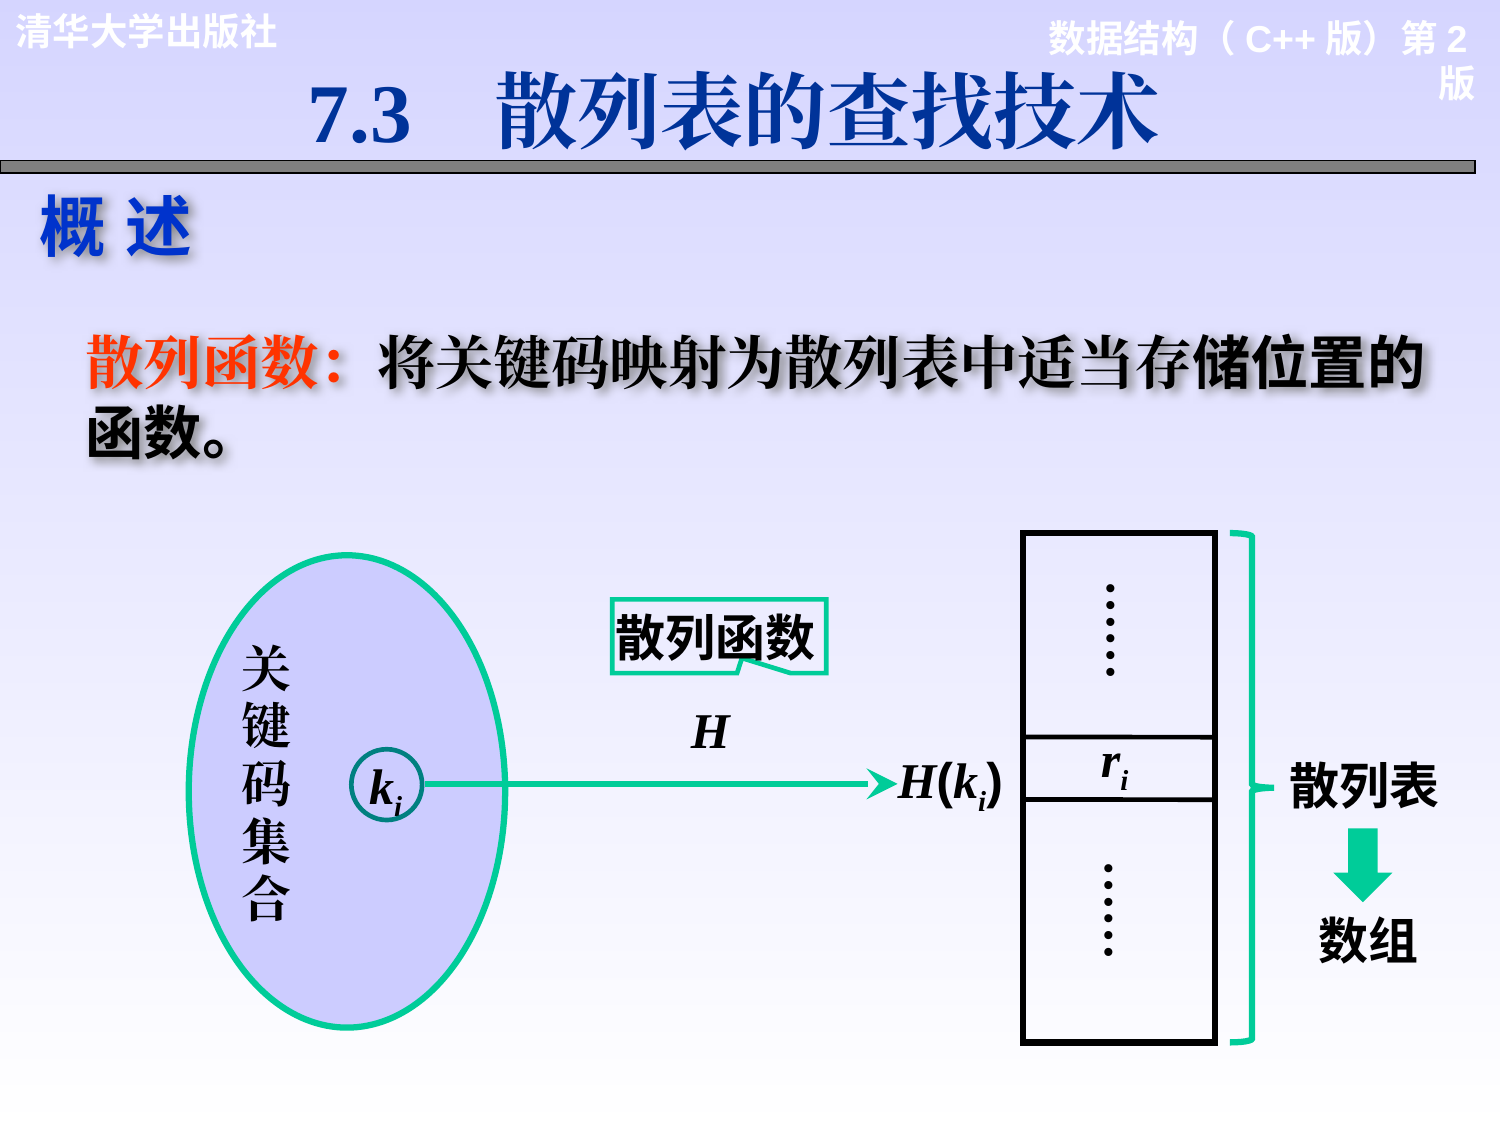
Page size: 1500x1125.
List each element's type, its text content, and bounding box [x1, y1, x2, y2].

text_box ki [406, 754, 427, 786]
text_box 7.3 散列表的查找技术 [292, 53, 1194, 166]
text_box 关键码集合 [238, 641, 291, 930]
text_box ri [1023, 533, 1216, 734]
text_box 散列函数 [612, 599, 827, 674]
text_box H(ki) [894, 748, 1016, 792]
text_box 概 述 [24, 177, 1075, 273]
text_box …… [1102, 857, 1158, 994]
text_box …… [1104, 577, 1160, 713]
text_box ri [1023, 805, 1216, 1043]
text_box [1303, 828, 1437, 978]
text_box ki [414, 787, 427, 809]
text_box [188, 555, 506, 1028]
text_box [1229, 532, 1456, 1043]
text_box ri [1023, 743, 1216, 797]
text_box 散列函数：将关键码映射为散列表中适当存储位置的函数。 [70, 318, 1446, 474]
text_box [351, 749, 423, 821]
text_box H [550, 702, 870, 759]
